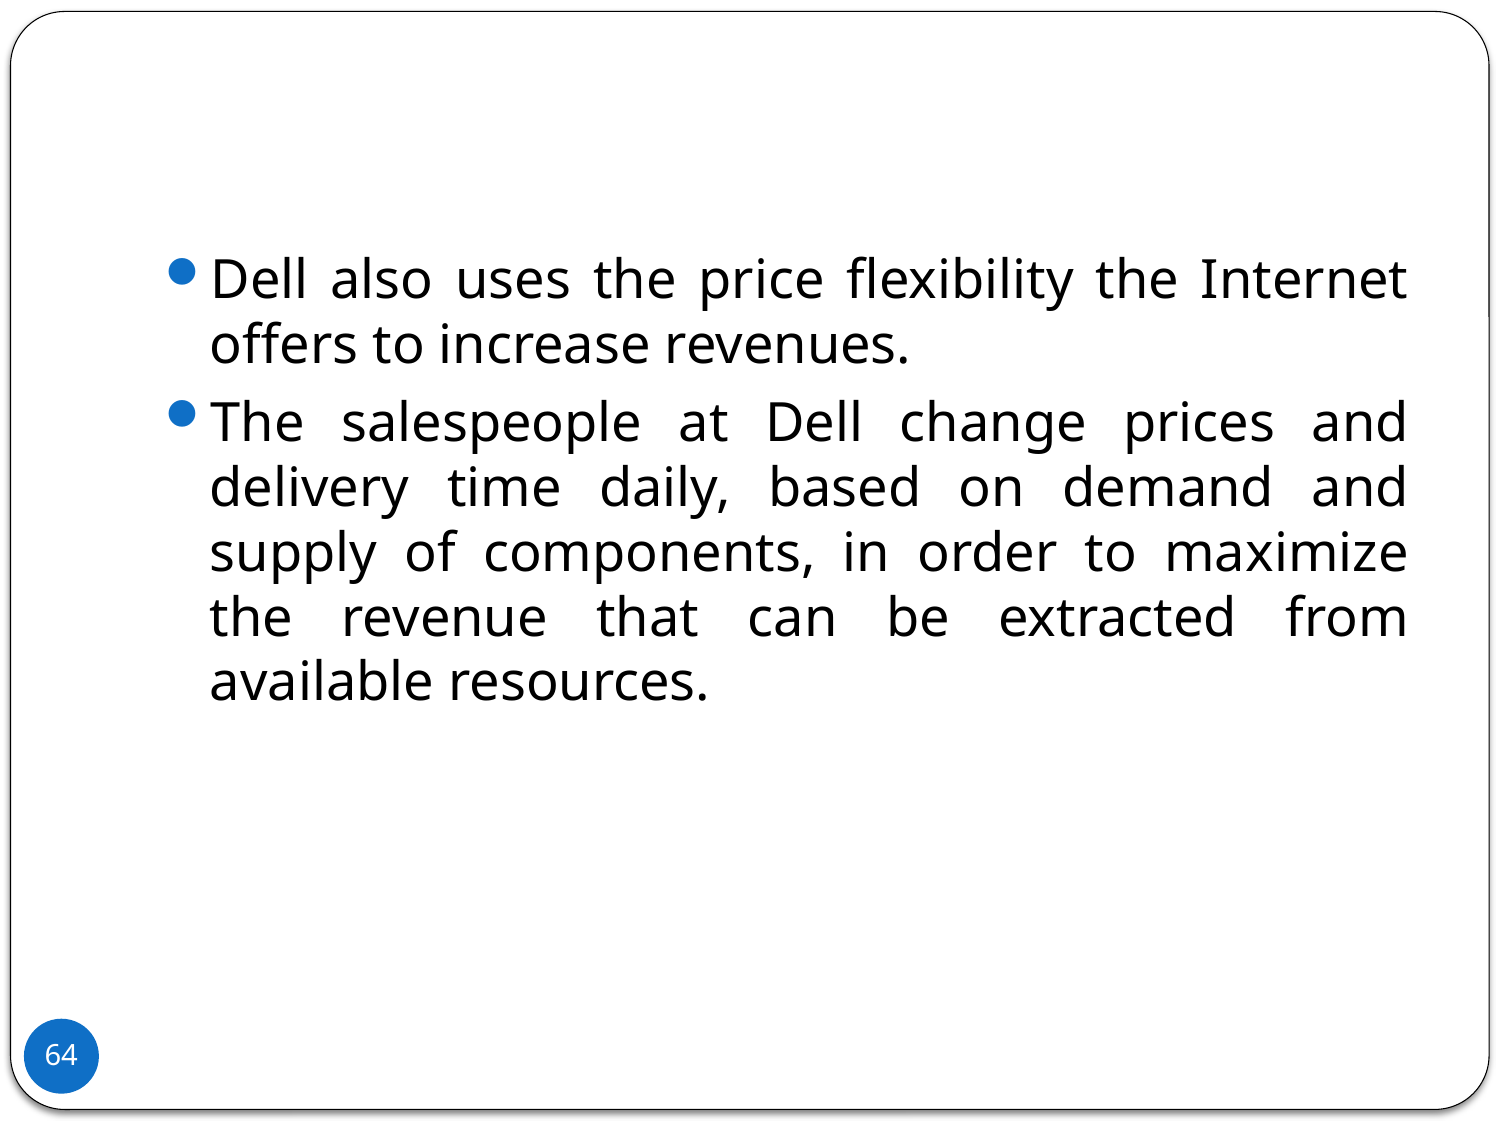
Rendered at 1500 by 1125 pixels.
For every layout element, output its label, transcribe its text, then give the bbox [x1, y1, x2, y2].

slide_number 64 [23, 1018, 99, 1094]
list Dell also uses the price flexibility the Internet offers to increase revenues. The salespeople at Dell change prices and delivery time daily, based on demand and supply of components, in order to maximize the revenue that can be extracted from available resources. [150, 237, 1425, 988]
